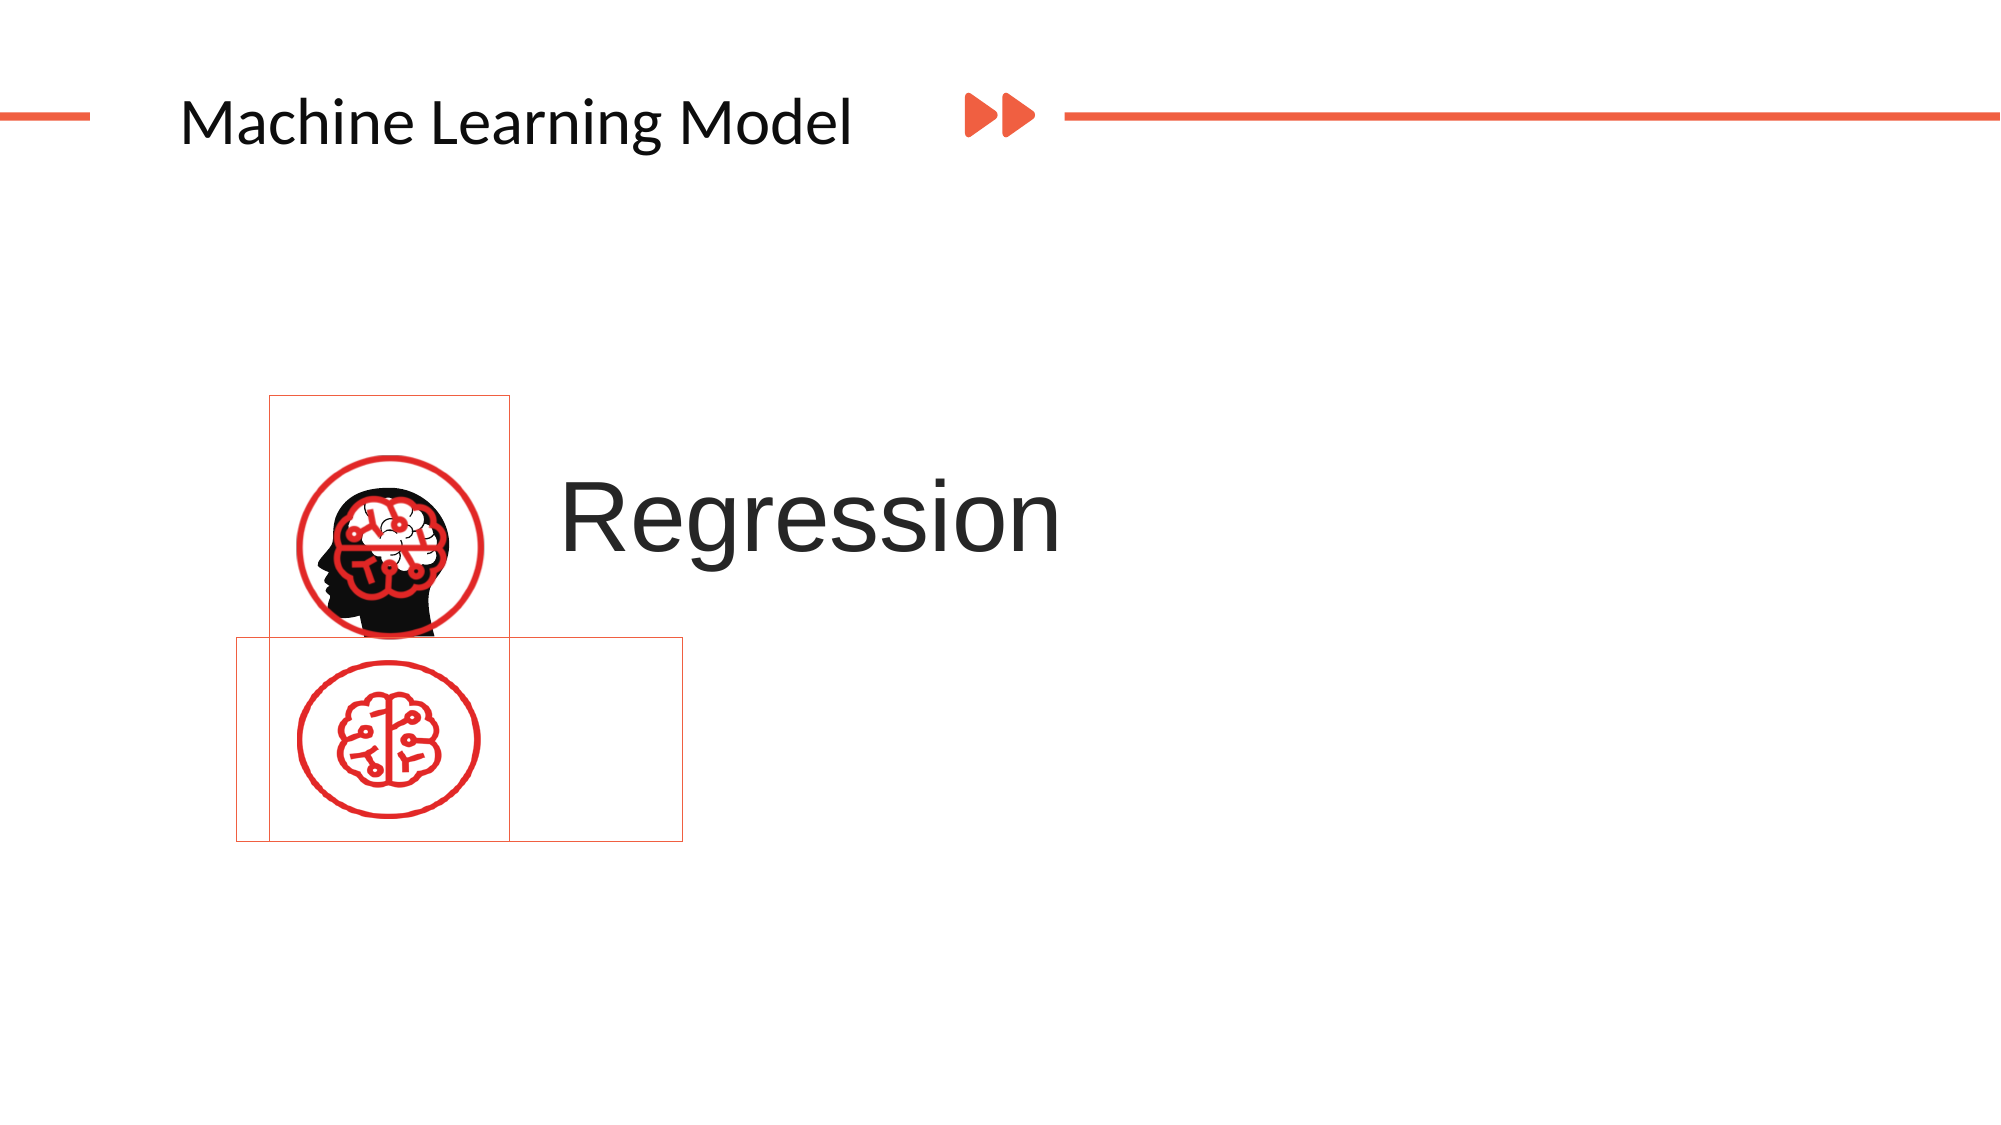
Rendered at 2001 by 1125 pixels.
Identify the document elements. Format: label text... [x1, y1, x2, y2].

picture [166, 396, 683, 842]
text_box Machine Learning Model [0, 70, 1236, 166]
list Regression [543, 459, 2000, 579]
